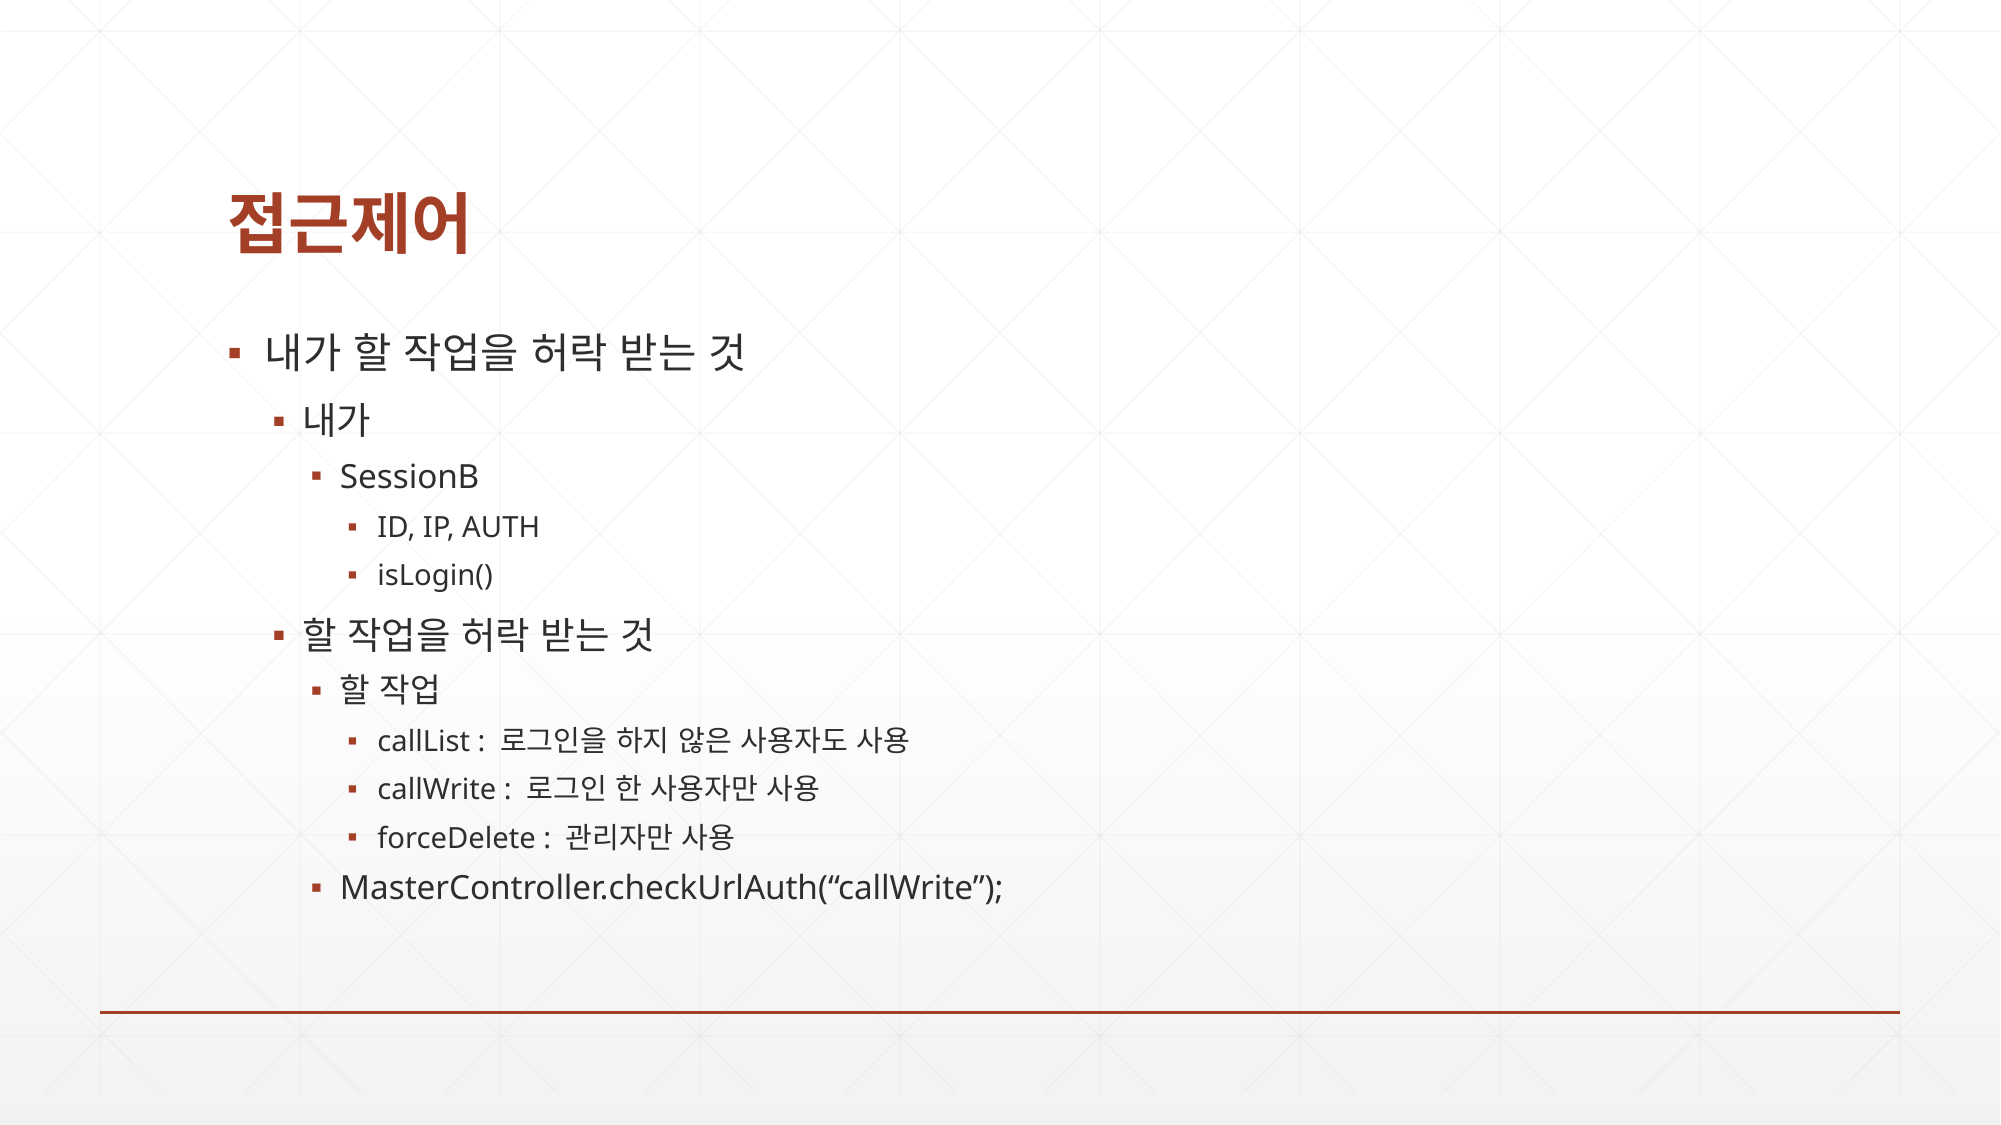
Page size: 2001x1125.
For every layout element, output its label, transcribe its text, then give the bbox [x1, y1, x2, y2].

title 접근제어 [212, 82, 1788, 271]
list 내가 할 작업을 허락 받는 것 내가 SessionB ID, IP, AUTH isLogin() 할 작업을 허락 받는 것 할 작업 callList : 로그인을 하지 않은 사용자도 사용 callWrite : 로그인 한 사용자만 사용 forceDelete : 관리자만 사용 MasterController.checkUrlAuth(“callWrite”); [212, 324, 1788, 950]
